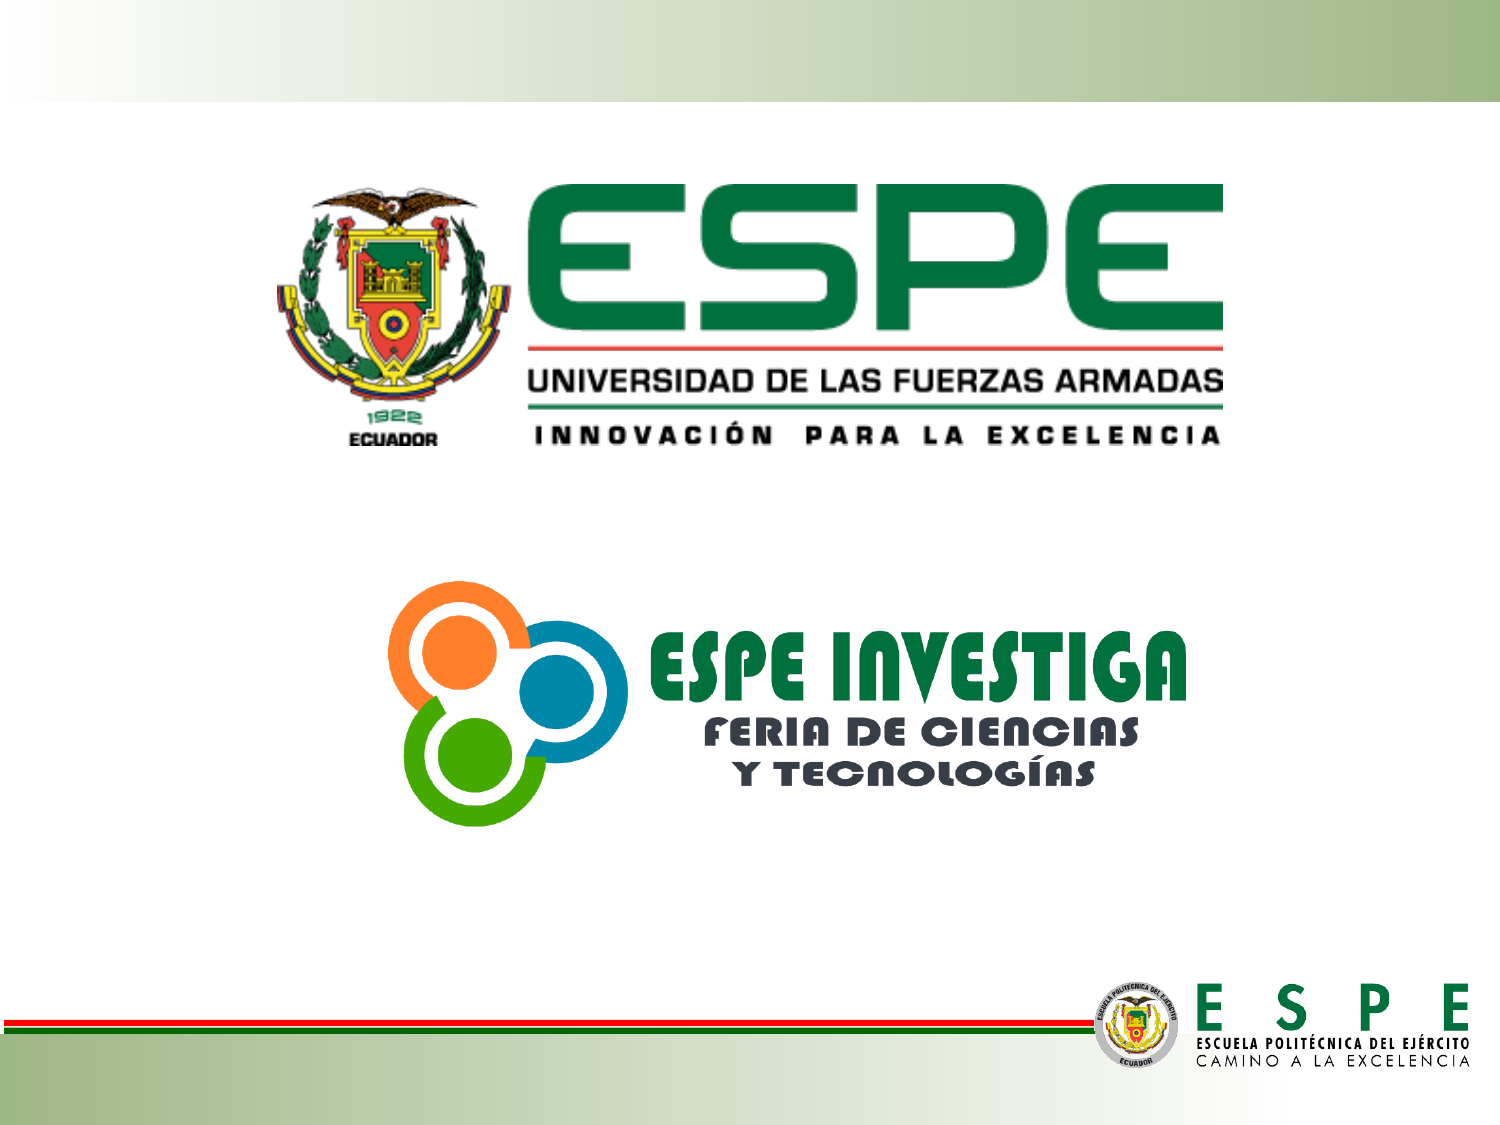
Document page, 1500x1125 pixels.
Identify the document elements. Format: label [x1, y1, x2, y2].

picture [312, 566, 1259, 835]
picture [1057, 964, 1500, 1093]
picture [277, 184, 1223, 446]
